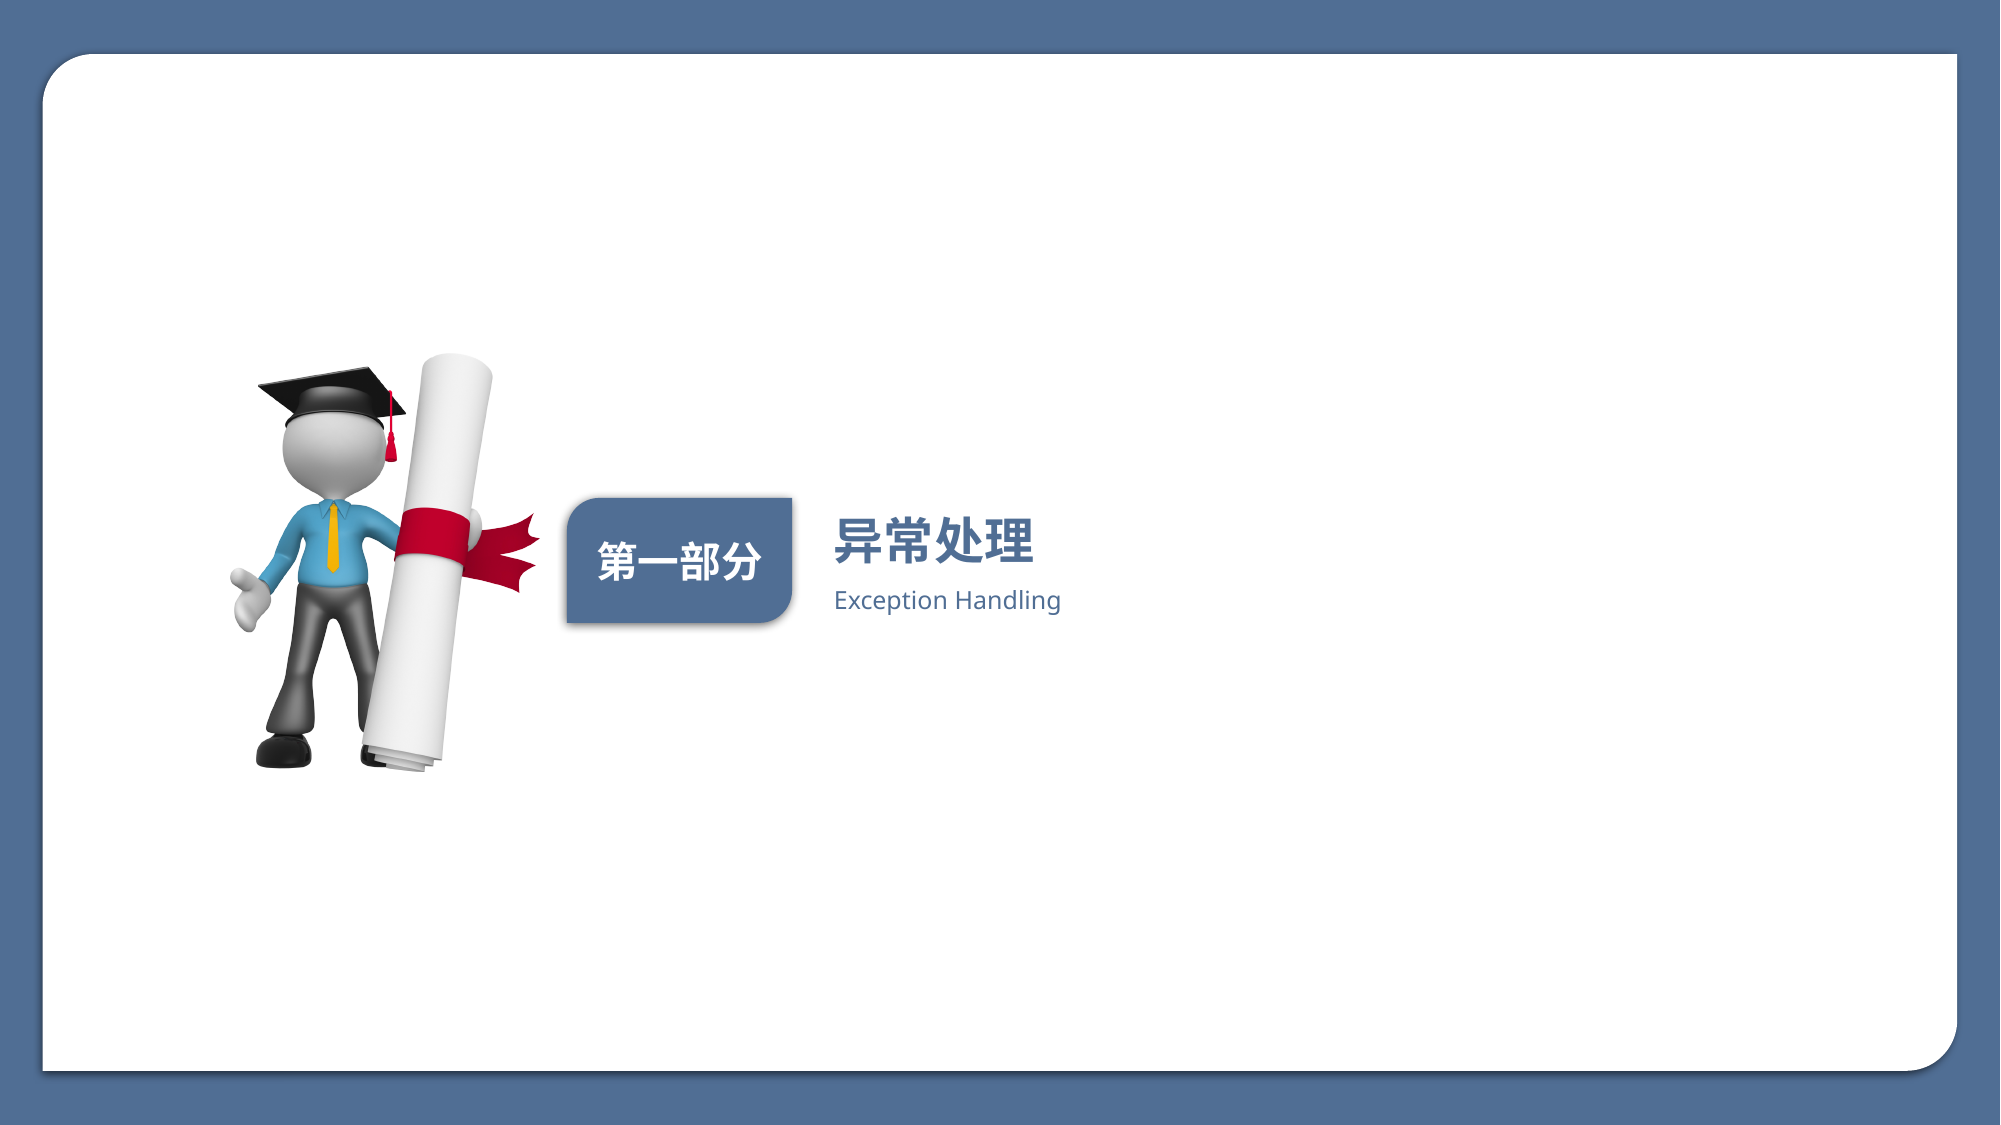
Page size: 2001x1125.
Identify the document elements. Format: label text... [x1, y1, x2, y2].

text_box [42, 54, 1958, 1071]
picture [230, 353, 540, 772]
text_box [819, 502, 1669, 623]
text_box 第一部分 [566, 497, 793, 623]
